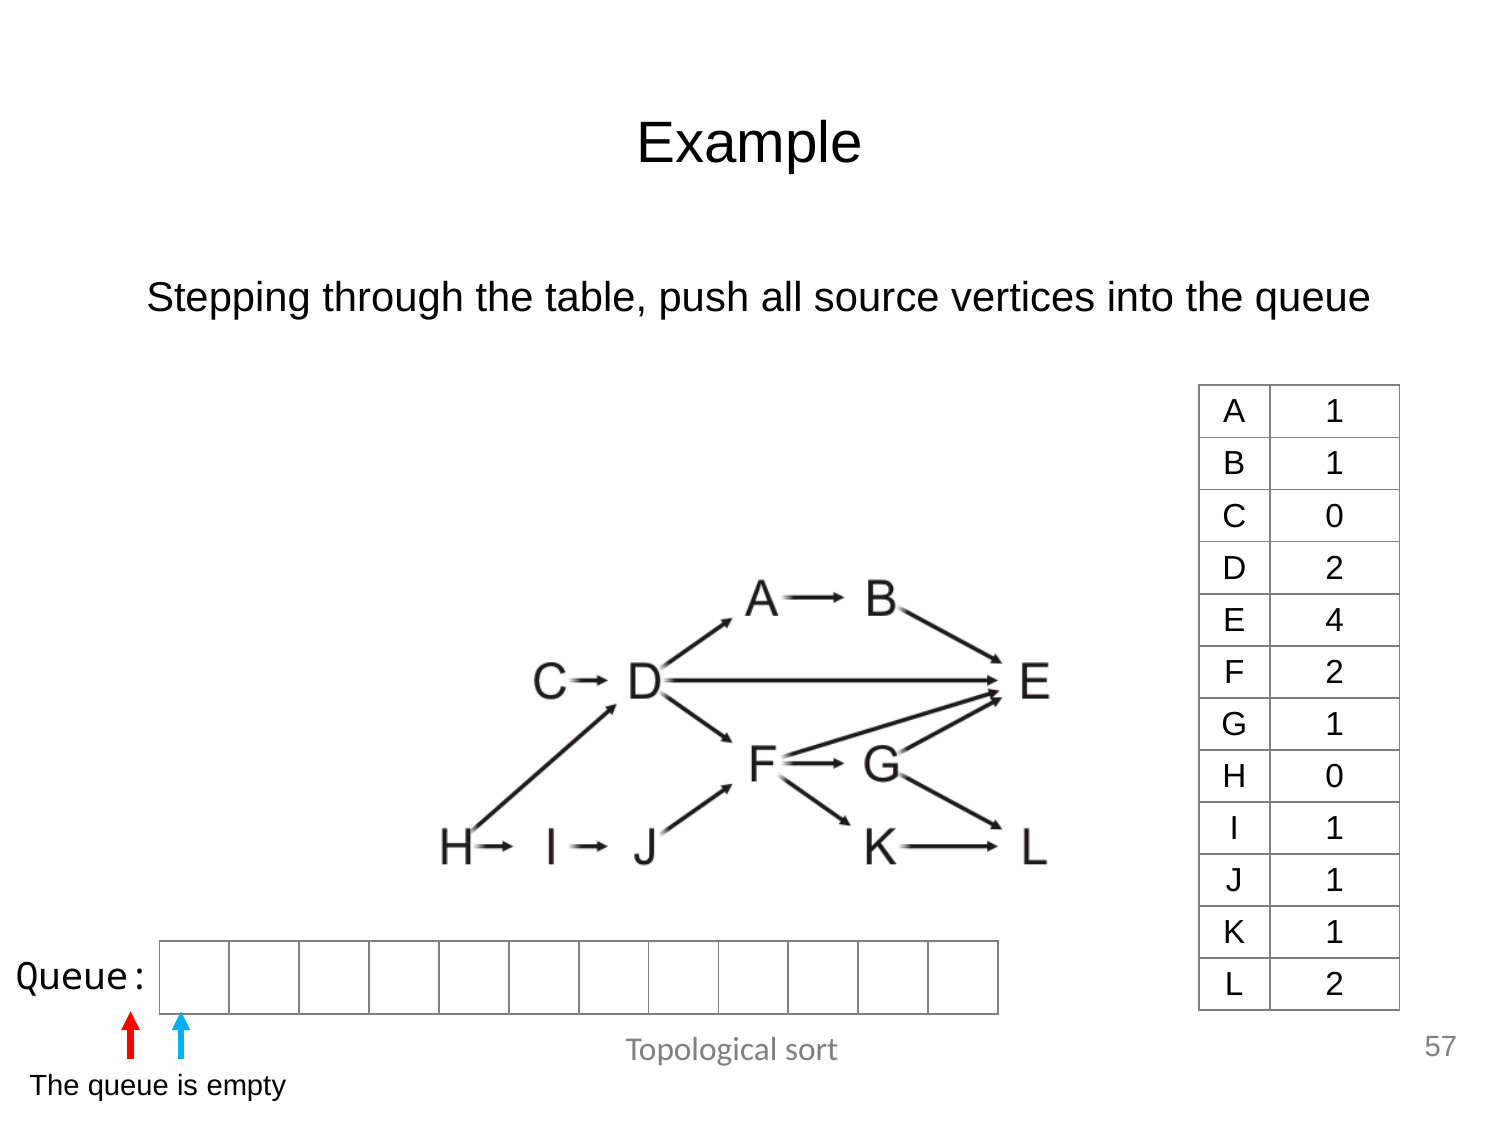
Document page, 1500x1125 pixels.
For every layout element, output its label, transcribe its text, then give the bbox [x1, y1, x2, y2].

list Stepping through the table, push all source vertices into the queue [74, 262, 1426, 1006]
table_header [510, 942, 578, 1013]
table_cell K [1200, 907, 1269, 957]
table_header [859, 942, 927, 1013]
text_box The queue is empty [14, 1058, 302, 1109]
table_header [580, 942, 648, 1013]
table_cell H [1200, 751, 1269, 801]
title Example [74, 44, 1426, 233]
table_cell 1 [1271, 907, 1399, 957]
table_cell 1 [1271, 855, 1399, 905]
table_header [789, 942, 857, 1013]
table_header [230, 942, 298, 1013]
table_header [300, 942, 368, 1013]
table_cell L [1200, 959, 1269, 1009]
table_cell E [1200, 595, 1269, 645]
table_cell F [1200, 647, 1269, 697]
table_cell 1 [1271, 438, 1399, 489]
table_cell G [1200, 699, 1269, 749]
table_header 1 [1271, 386, 1399, 437]
table_header A [1200, 386, 1269, 437]
table_cell I [1200, 803, 1269, 853]
table_cell 0 [1271, 751, 1399, 801]
table_cell C [1200, 490, 1269, 541]
table_cell J [1200, 855, 1269, 905]
table_header [370, 942, 438, 1013]
table_cell 2 [1271, 542, 1399, 593]
table_header [719, 942, 787, 1013]
table_cell 4 [1271, 595, 1399, 645]
picture [418, 562, 1081, 882]
table_cell B [1200, 438, 1269, 489]
table_cell 0 [1271, 490, 1399, 541]
table_header [160, 942, 228, 1013]
table_header [929, 942, 997, 1013]
table_header [440, 942, 508, 1013]
text_box Queue: [1, 944, 166, 1005]
table_cell D [1200, 542, 1269, 593]
table_cell 1 [1271, 803, 1399, 853]
table_cell 2 [1271, 959, 1399, 1009]
table_cell 2 [1271, 647, 1399, 697]
table_cell 1 [1271, 699, 1399, 749]
table_header [649, 942, 718, 1013]
